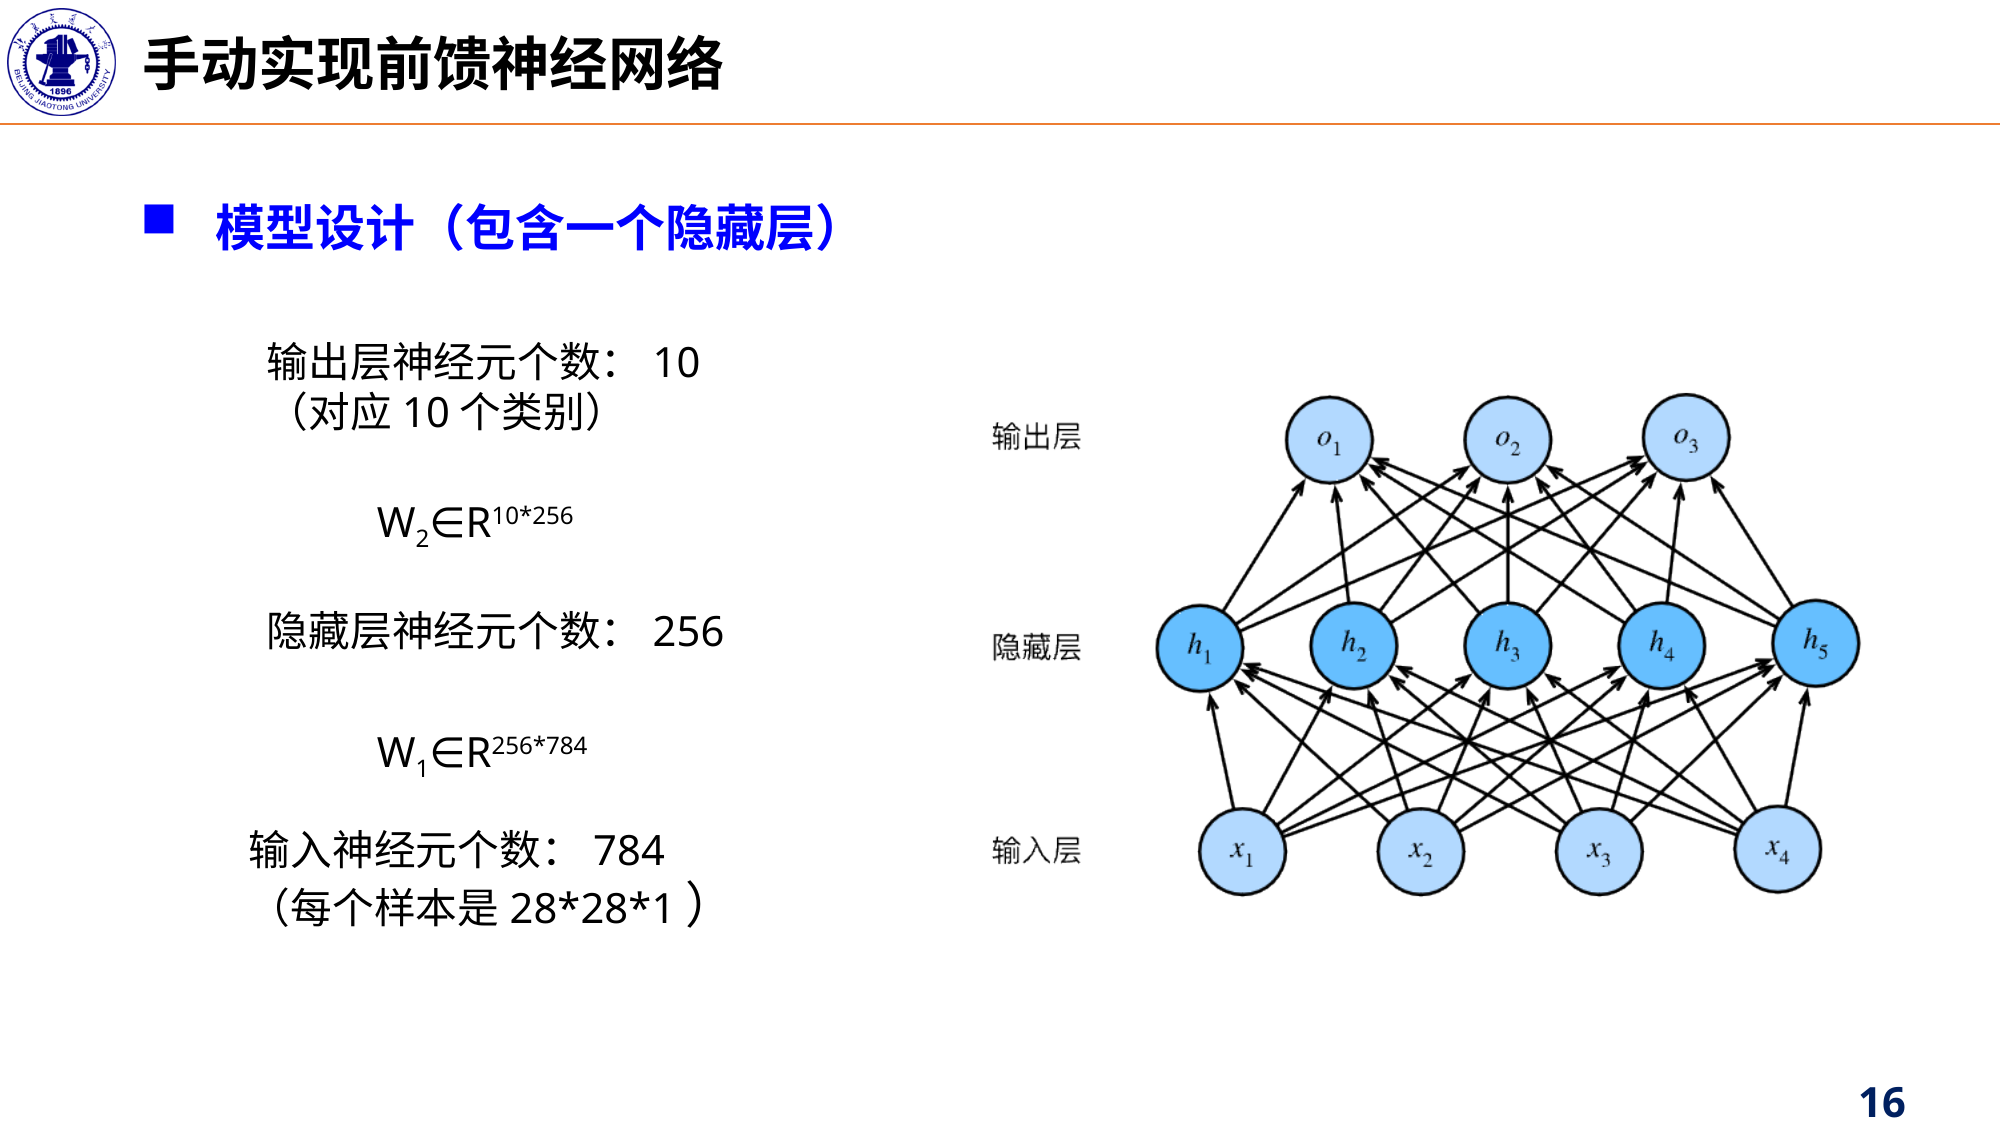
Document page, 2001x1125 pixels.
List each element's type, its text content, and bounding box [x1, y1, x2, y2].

text_box 手动实现前馈神经网络 [127, 19, 1958, 105]
text_box 模型设计（包含一个隐藏层） [125, 188, 1027, 264]
text_box W2∈R10*256 [362, 488, 849, 560]
picture [7, 8, 116, 116]
text_box W1∈R256*784 [362, 717, 849, 790]
text_box 输入神经元个数：784 （每个样本是28*28*1） [234, 816, 918, 941]
text_box 隐藏层神经元个数：256 [252, 597, 936, 663]
text_box 输出层神经元个数：10 （对应10个类别） [252, 328, 859, 443]
picture [981, 385, 1876, 923]
